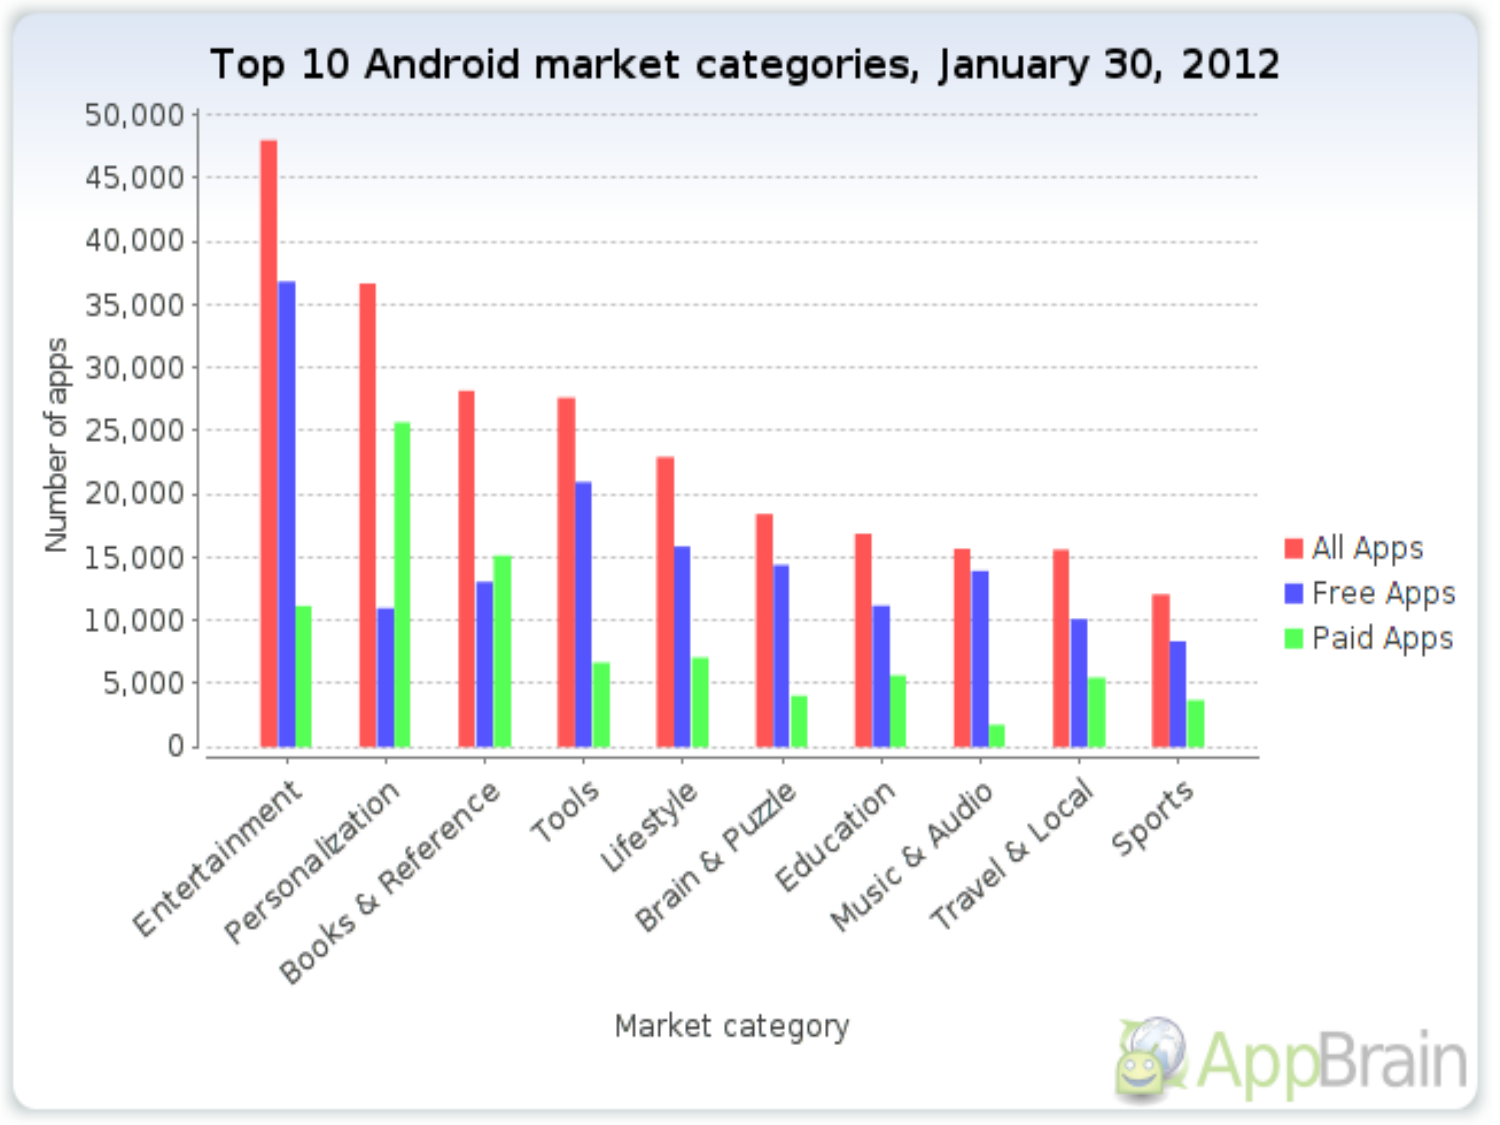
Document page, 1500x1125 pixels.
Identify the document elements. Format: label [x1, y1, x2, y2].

list [0, 0, 1492, 1125]
